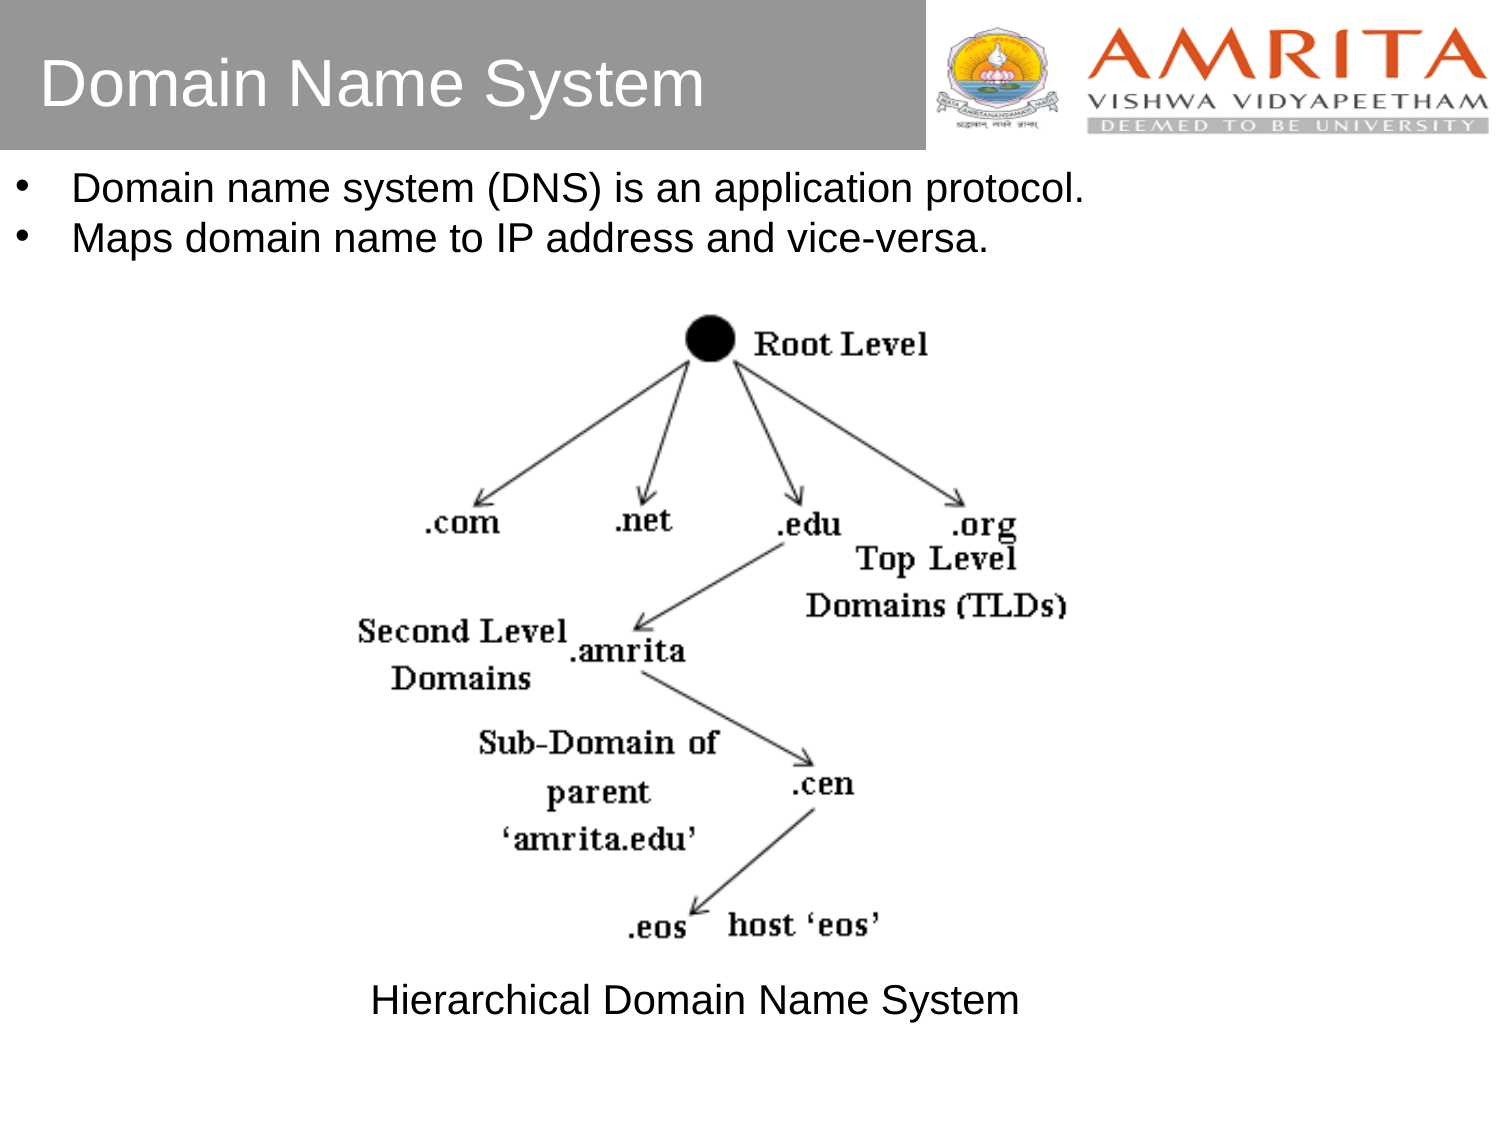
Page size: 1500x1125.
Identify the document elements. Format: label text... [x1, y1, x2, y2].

text_box Hierarchical Domain Name System [355, 980, 1500, 1104]
text_box Domain Name System [24, 24, 1500, 171]
picture [926, 0, 1500, 162]
picture [308, 310, 1078, 960]
text_box Domain name system (DNS) is an application protocol. Maps domain name to IP address and vice-versa. [0, 145, 1500, 980]
